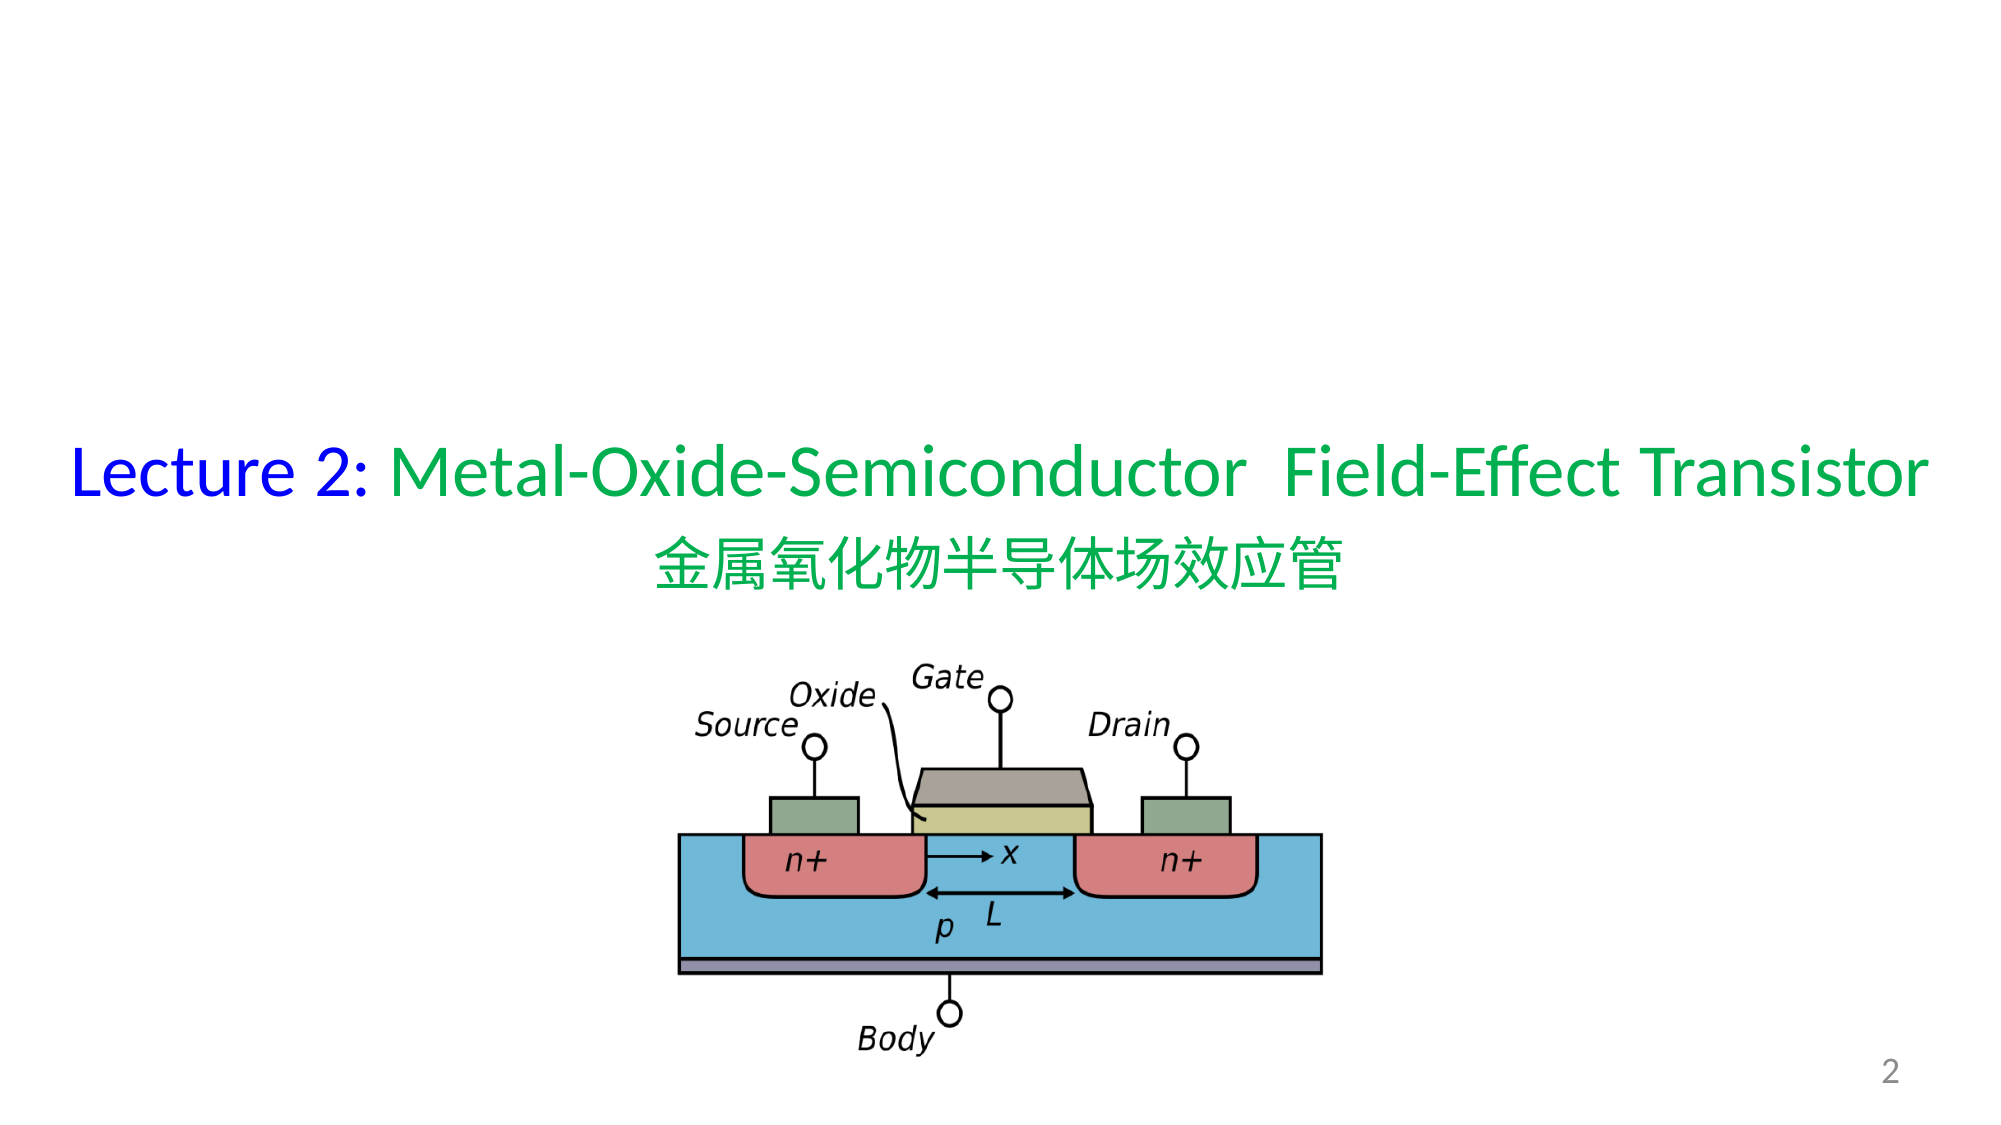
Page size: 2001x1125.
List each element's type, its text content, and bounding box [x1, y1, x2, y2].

slide_number 2 [1440, 1046, 1900, 1103]
text_box 金属氧化物半导体场效应管 [639, 519, 1361, 605]
text_box Lecture 2: Metal-Oxide-Semiconductor Field-Effect Transistor [0, 387, 2000, 512]
picture [662, 637, 1338, 1076]
